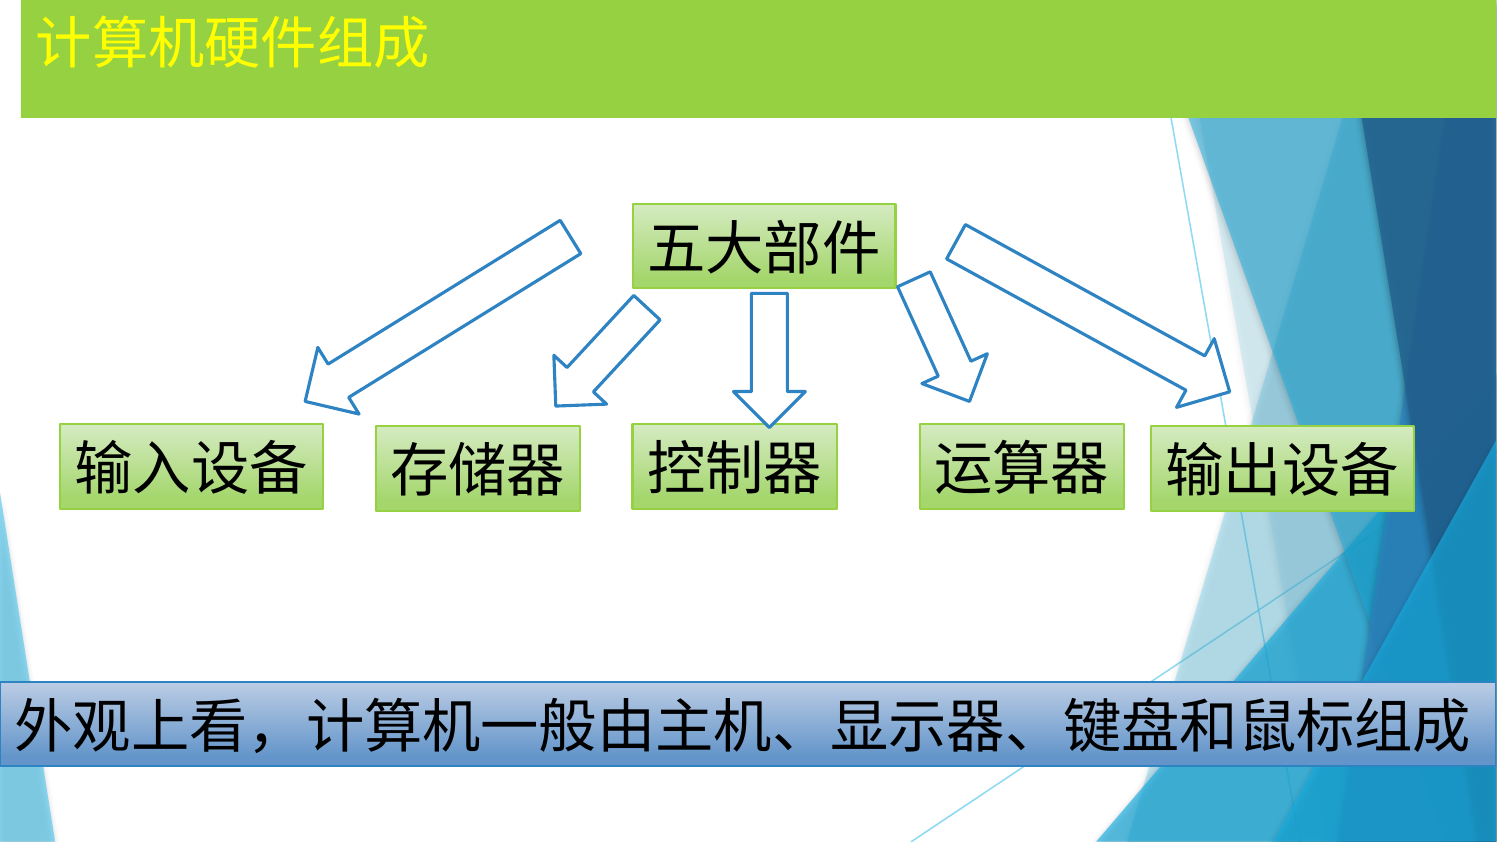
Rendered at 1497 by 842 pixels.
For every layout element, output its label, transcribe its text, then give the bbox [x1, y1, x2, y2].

text_box [945, 223, 1232, 409]
title 计算机硬件组成 [20, 0, 1497, 118]
text_box 五大部件 [632, 203, 897, 289]
text_box [303, 219, 583, 416]
text_box [732, 291, 807, 429]
text_box 存储器 [375, 425, 581, 512]
text_box 控制器 [631, 423, 838, 510]
text_box 外观上看，计算机一般由主机、显示器、键盘和鼠标组成 [0, 681, 1497, 767]
text_box [896, 270, 989, 403]
text_box 运算器 [919, 423, 1125, 510]
text_box 输出设备 [1150, 425, 1415, 512]
text_box 输入设备 [59, 423, 324, 510]
text_box [552, 294, 662, 408]
